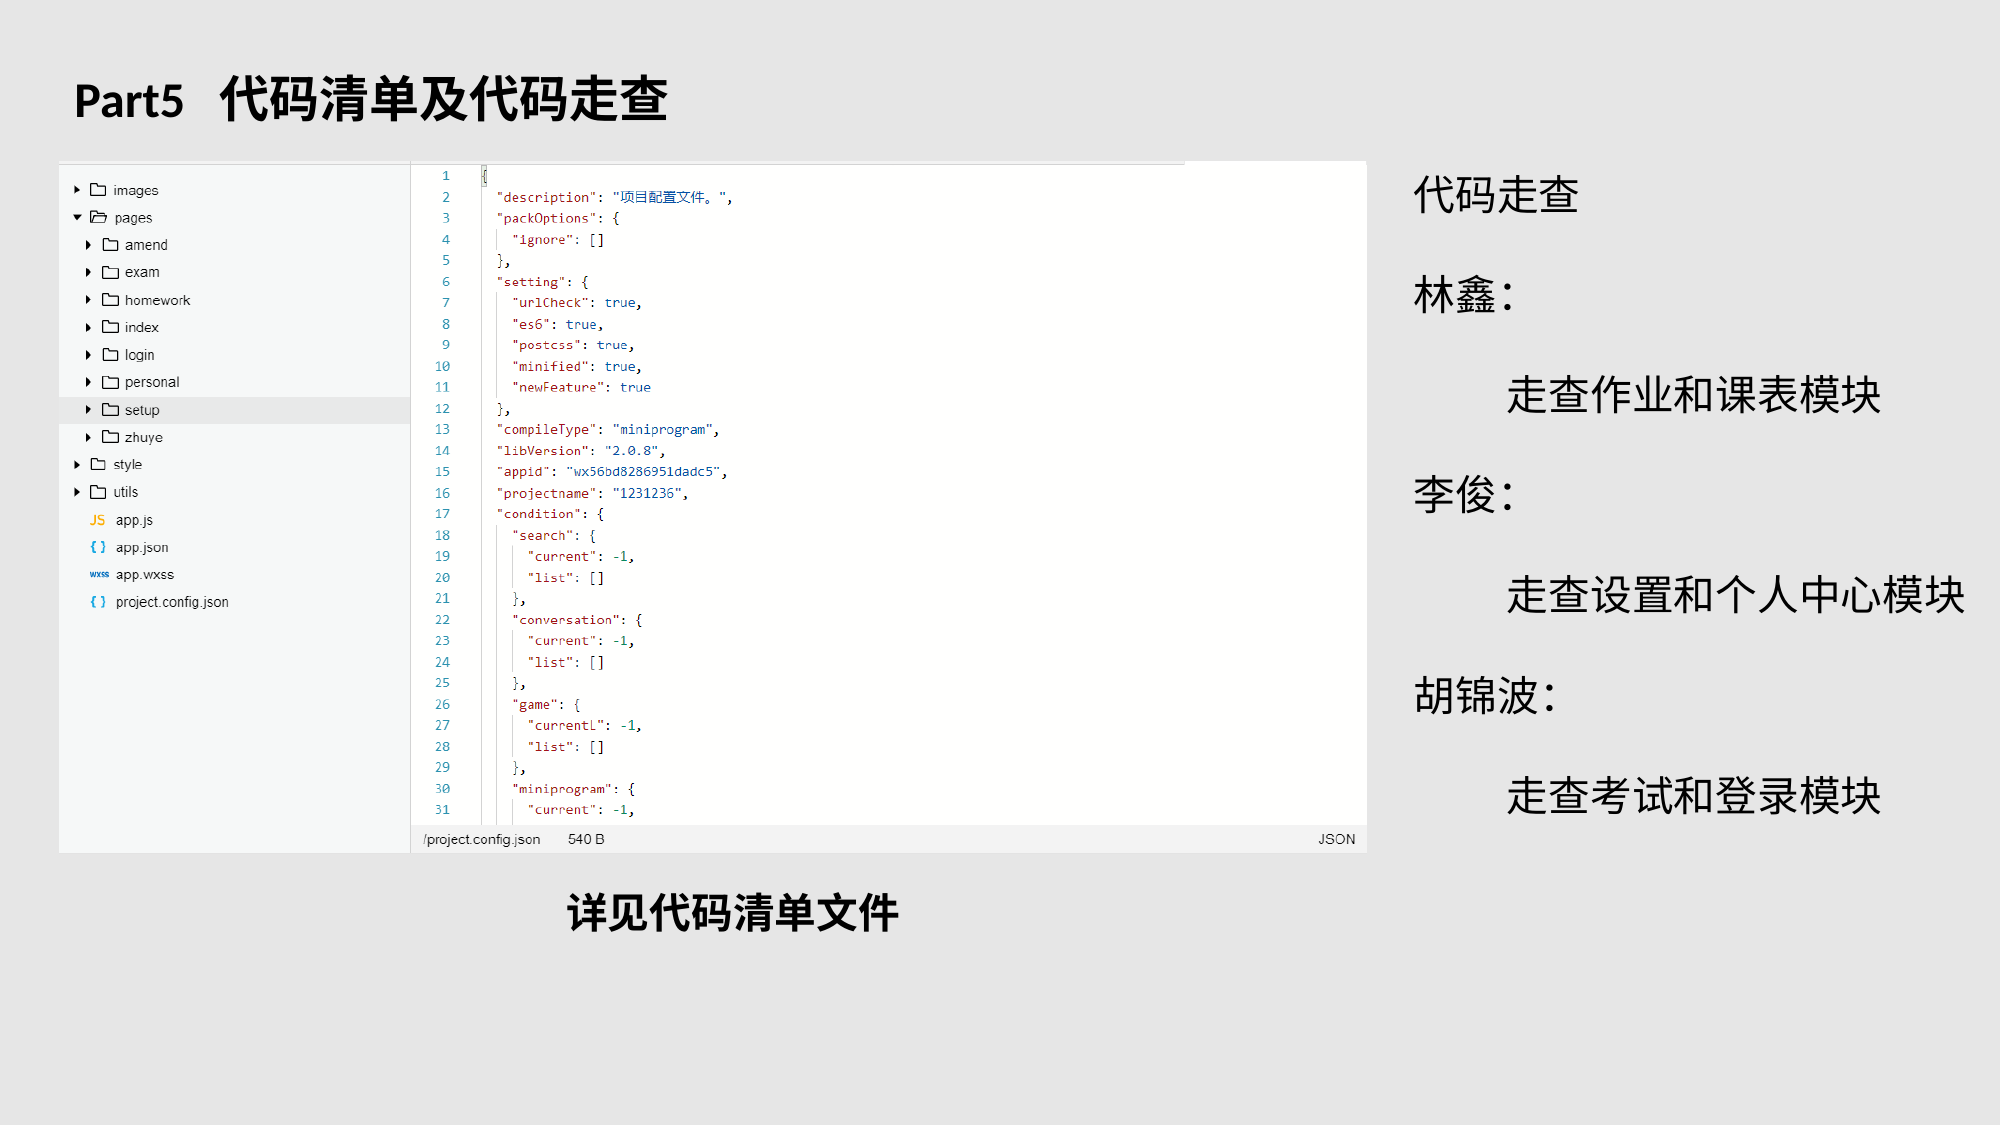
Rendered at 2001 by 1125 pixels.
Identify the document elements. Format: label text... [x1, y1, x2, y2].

text_box Part5 代码清单及代码走查 [59, 59, 699, 135]
picture [59, 161, 1367, 854]
text_box 详见代码清单文件 [551, 879, 930, 945]
text_box 代码走查 林鑫： 走查作业和课表模块 李俊： 走查设置和个人中心模块 胡锦波： 走查考试和登录模块 [1398, 161, 2000, 827]
